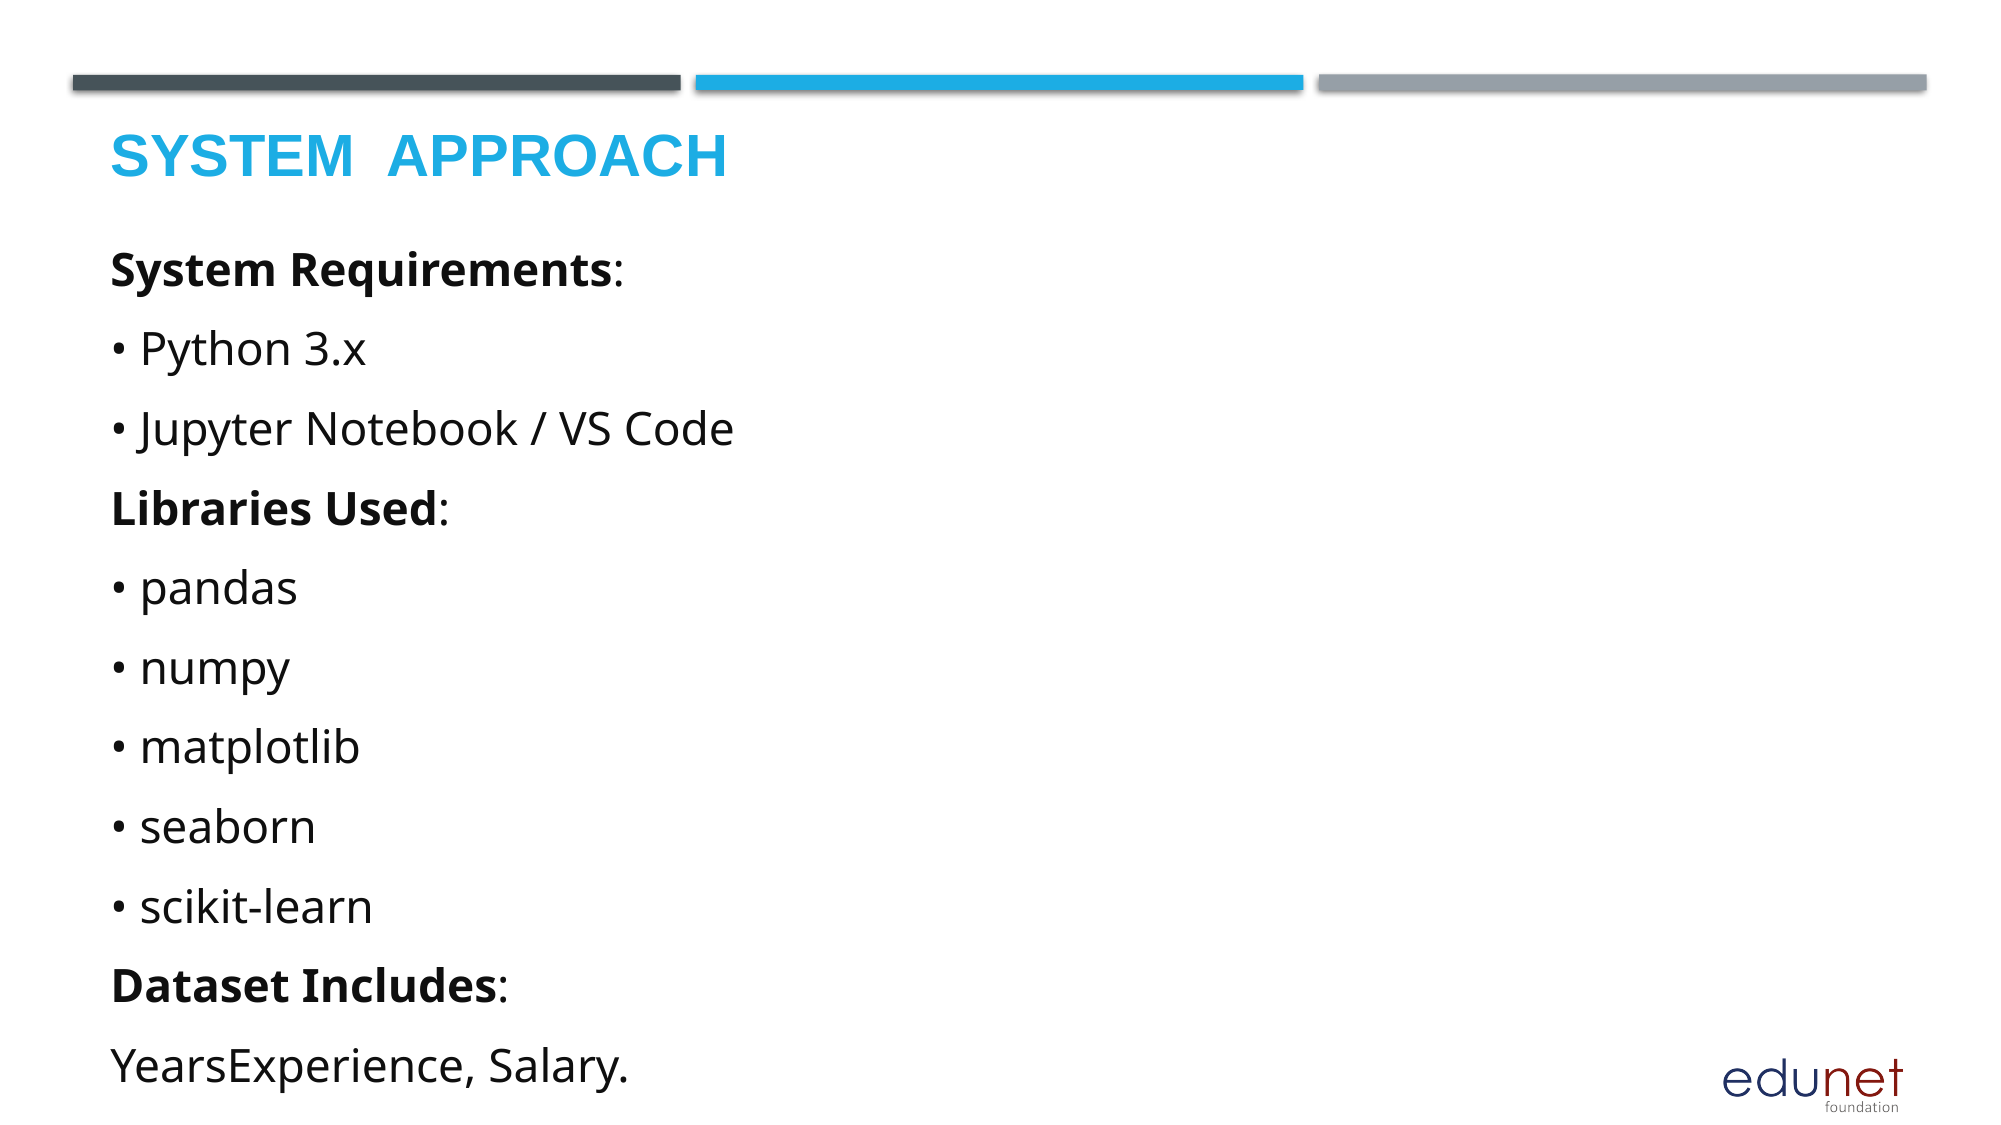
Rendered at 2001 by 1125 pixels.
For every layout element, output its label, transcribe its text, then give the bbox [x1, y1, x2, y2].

title System Approach [95, 108, 1905, 196]
list System Requirements: • Python 3.x • Jupyter Notebook / VS Code Libraries Used: • pandas • numpy • matplotlib • seaborn • scikit-learn Dataset Includes: YearsExperience, Salary. [95, 223, 1905, 1104]
picture [1719, 1104, 1905, 1116]
